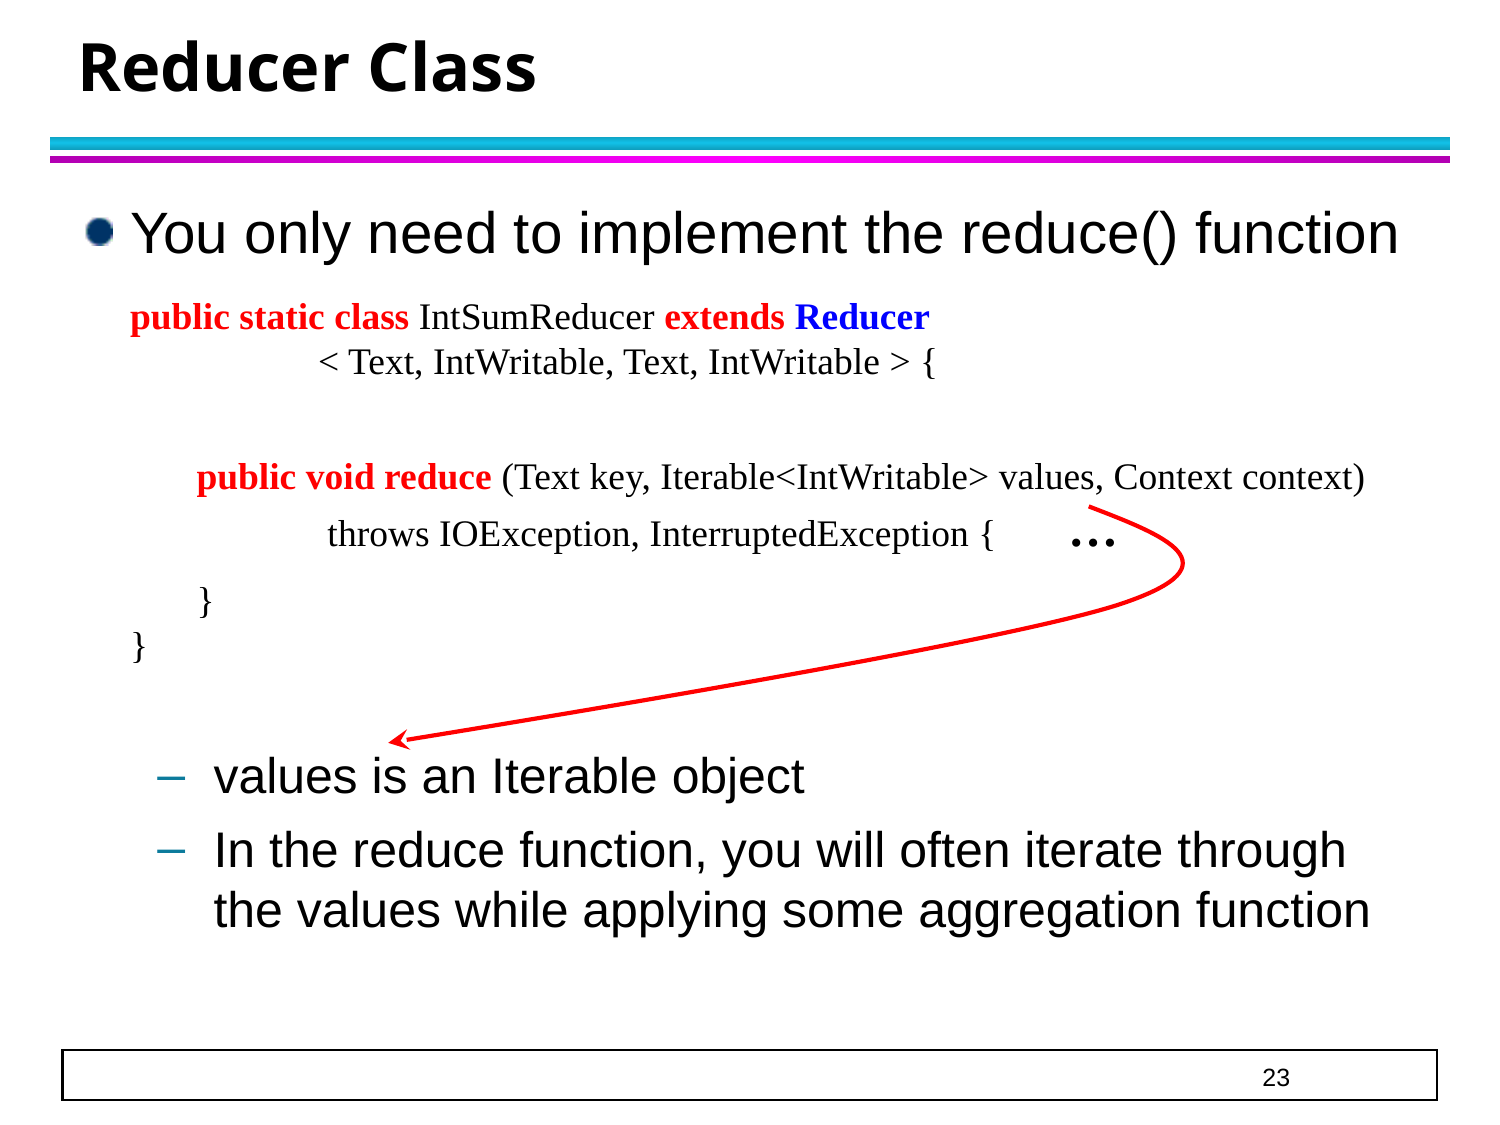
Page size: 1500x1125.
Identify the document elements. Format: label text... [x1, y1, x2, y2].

text_box [388, 506, 1183, 750]
title Reducer Class [62, 24, 1421, 113]
picture [82, 214, 113, 246]
list You only need to implement the reduce() function public static class IntSumReducer extends Reducer < Text, IntWritable, Text, IntWritable > { public void reduce (Text key, Iterable<IntWritable> values, Context context) throws IOException, InterruptedException { … } } values is an Iterable object In the reduce function, you will often iterate through the values while applying some aggregation function [67, 187, 1432, 1038]
